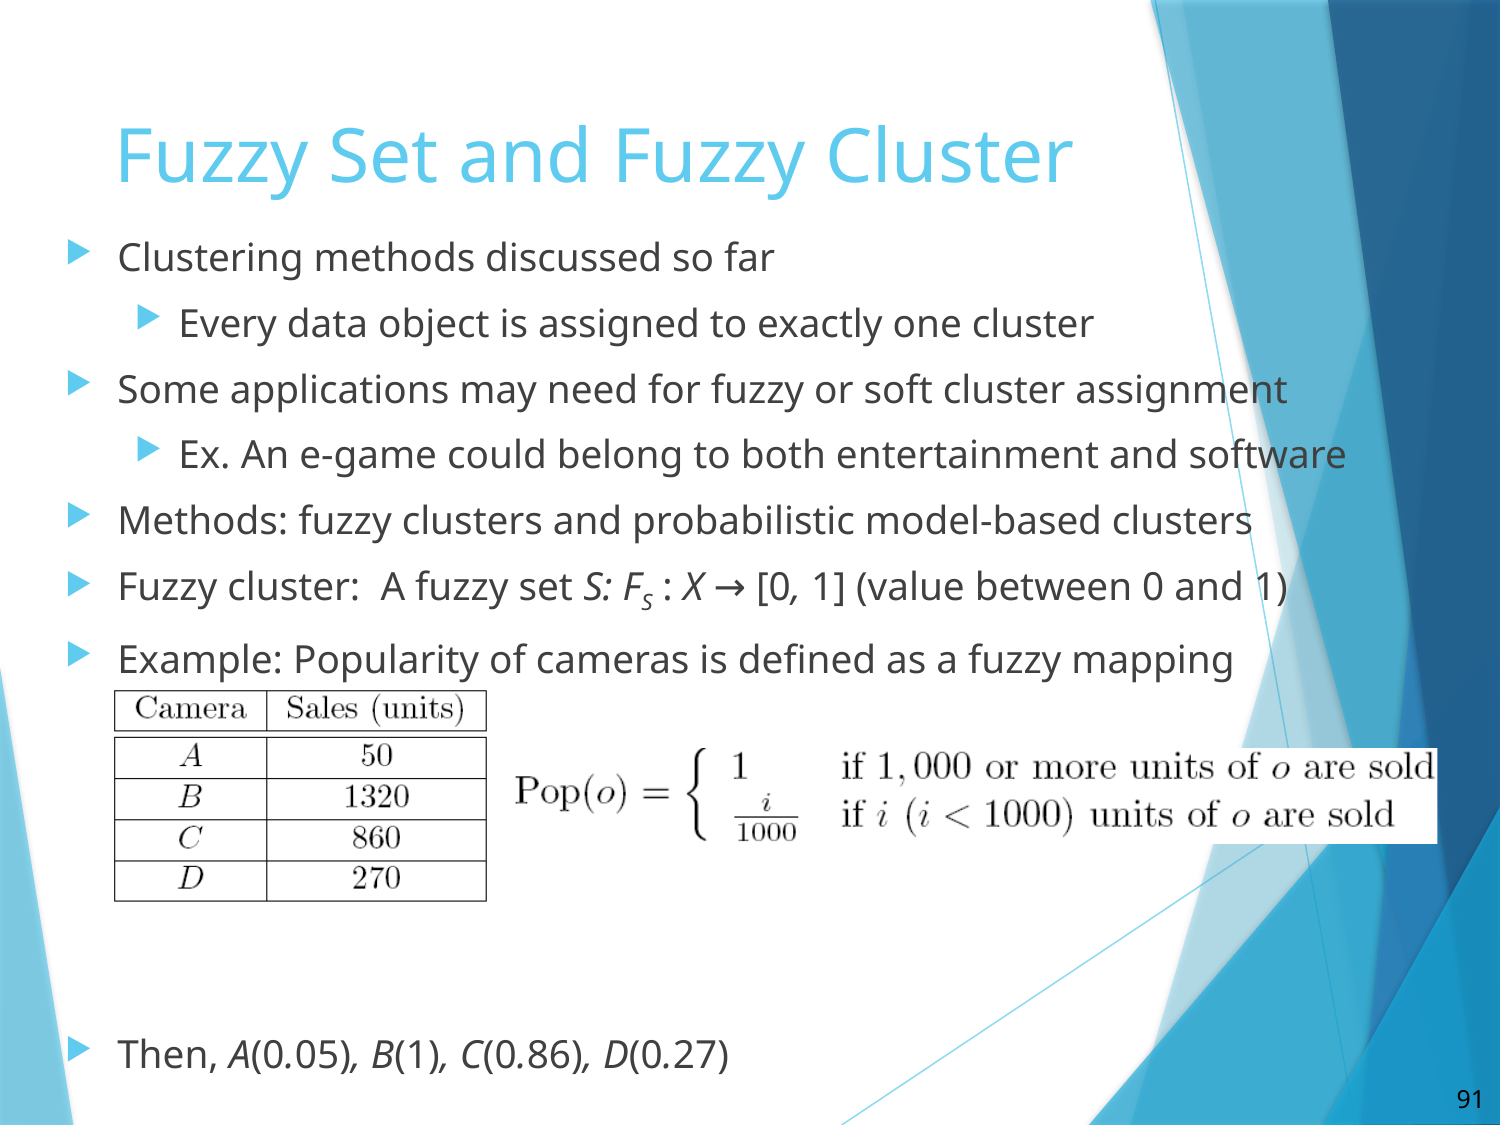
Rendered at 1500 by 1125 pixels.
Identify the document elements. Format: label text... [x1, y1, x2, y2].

picture [111, 686, 488, 906]
text_box 91 [1187, 1062, 1500, 1125]
title Fuzzy Set and Fuzzy Cluster [99, 99, 1142, 224]
picture [511, 748, 1438, 844]
list Clustering methods discussed so far Every data object is assigned to exactly one cluster Some applications may need for fuzzy or soft cluster assignment Ex. An e-game could belong to both entertainment and software Methods: fuzzy clusters and probabilistic model-based clusters Fuzzy cluster: A fuzzy set S: FS : X → [0, 1] (value between 0 and 1) Example: Popularity of cameras is defined as a fuzzy mapping Then, A(0.05), B(1), C(0.86), D(0.27) [50, 224, 1450, 1088]
